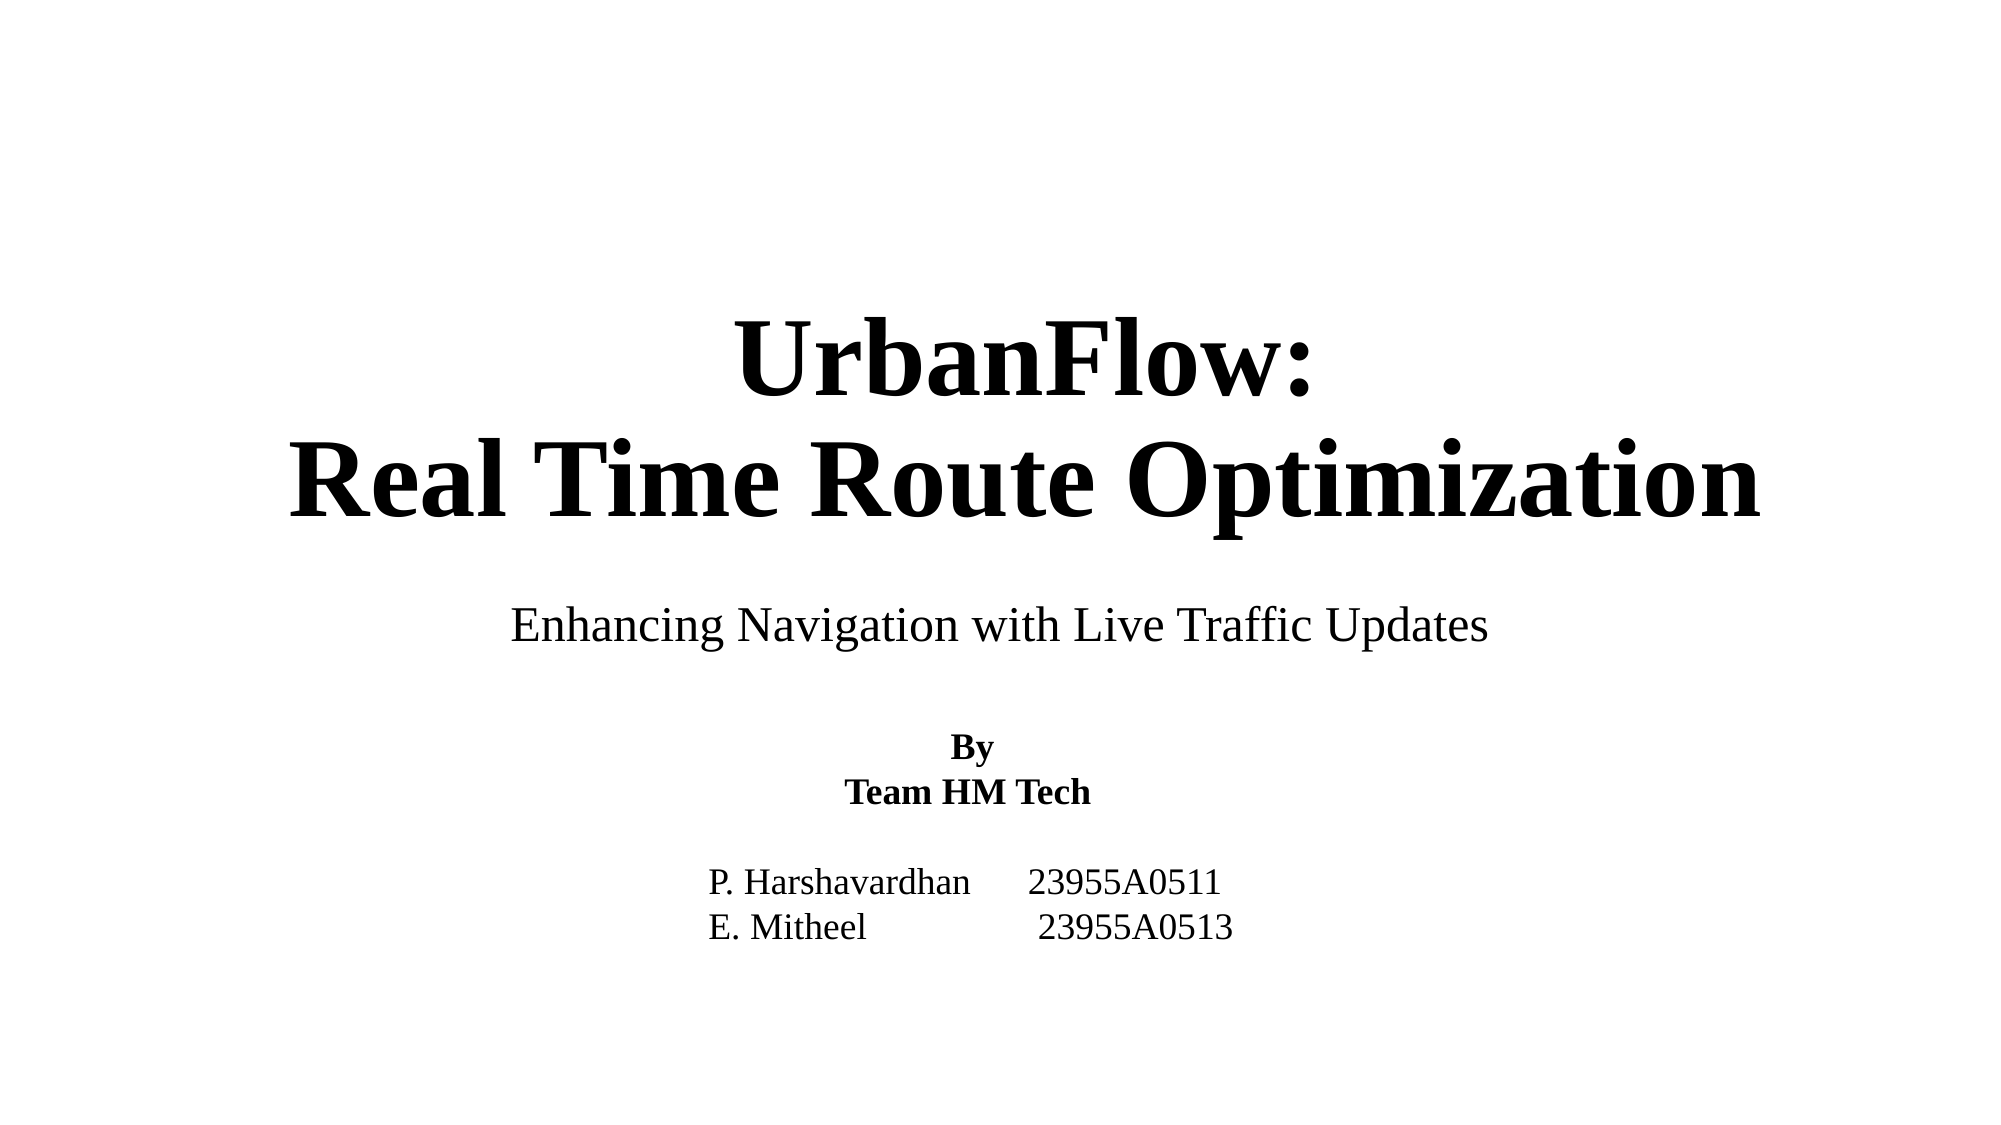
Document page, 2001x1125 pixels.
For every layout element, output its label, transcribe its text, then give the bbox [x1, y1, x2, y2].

title UrbanFlow: Real Time Route Optimization [158, 156, 1894, 549]
text_box By Team HM Tech P. Harshavardhan 23955A0511 E. Mitheel 23955A0513 [693, 714, 1252, 955]
subtitle Enhancing Navigation with Live Traffic Updates [249, 590, 1750, 863]
